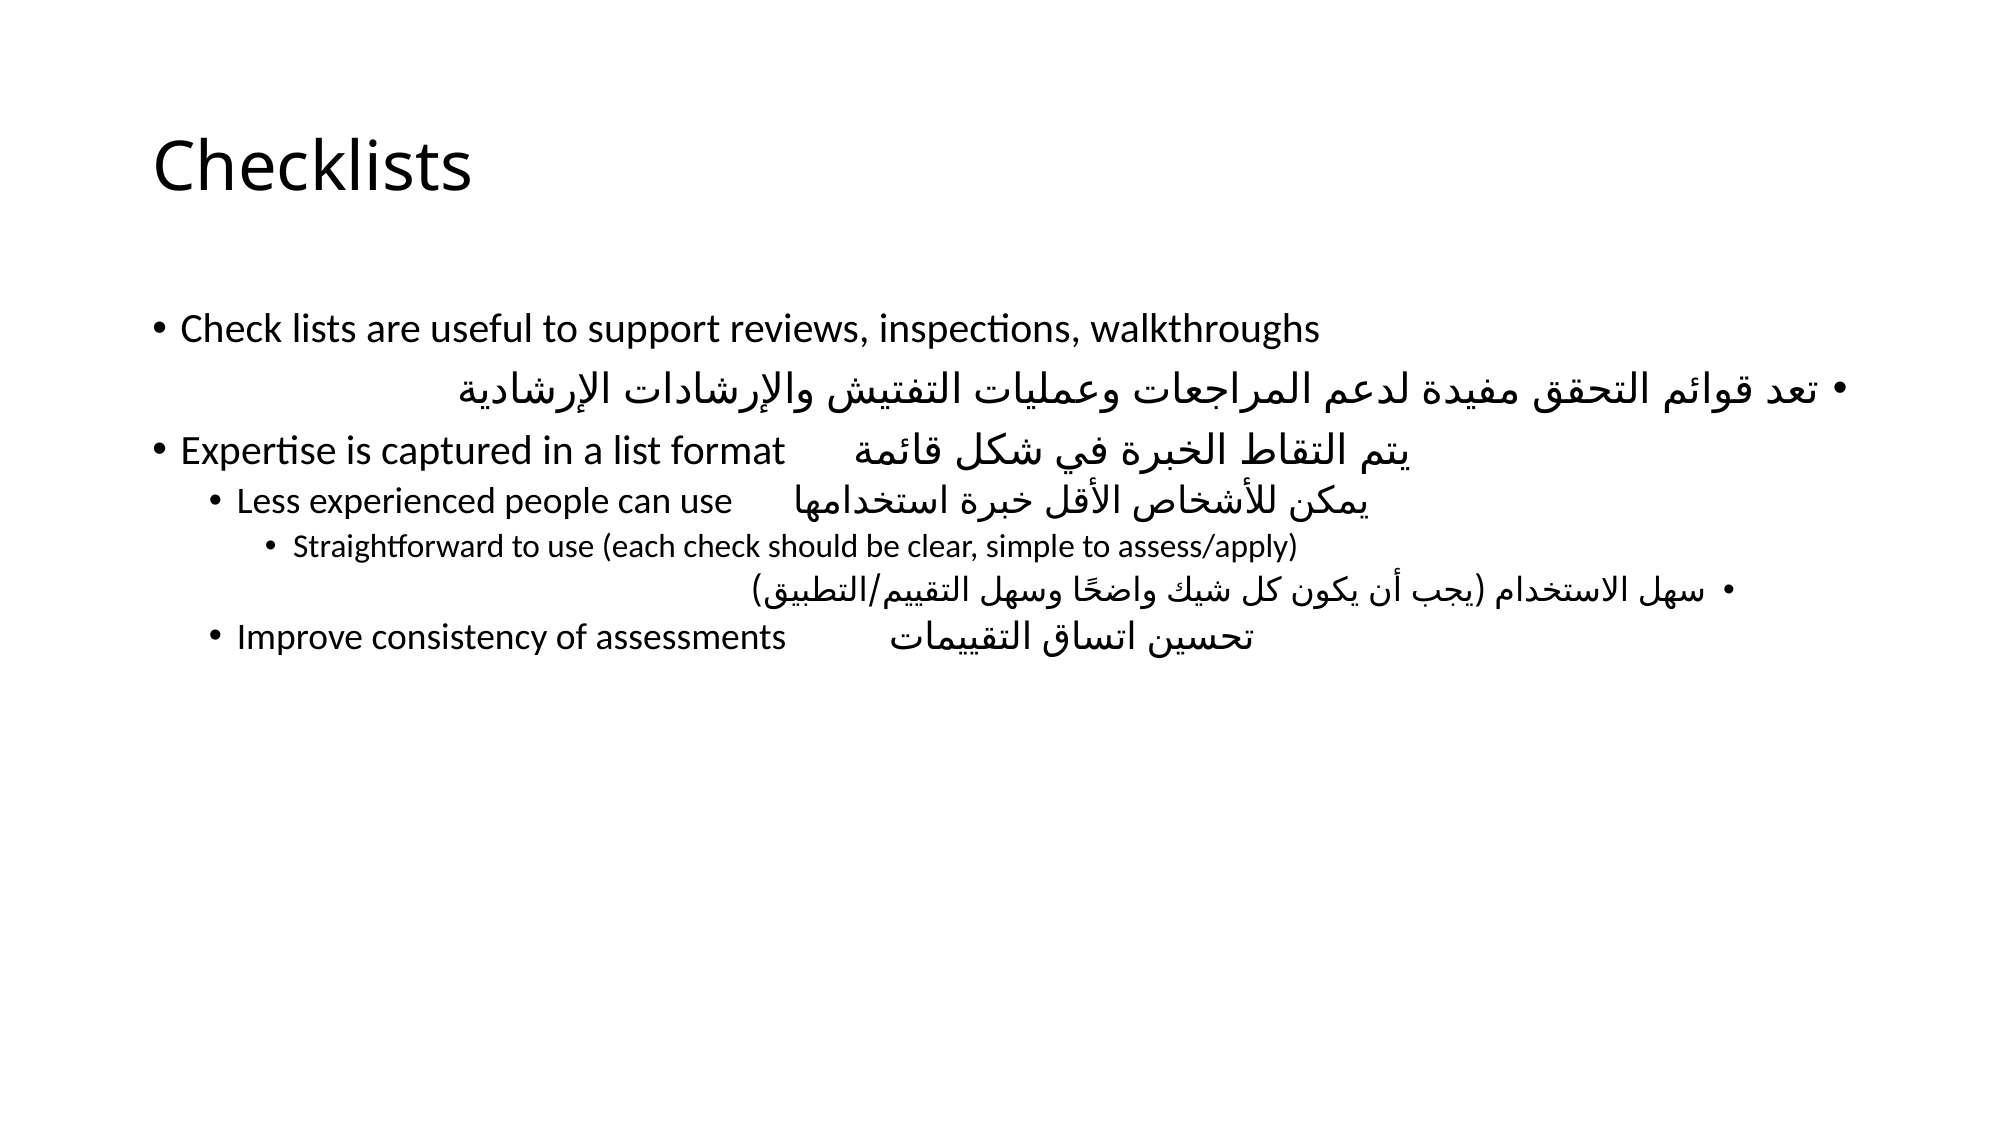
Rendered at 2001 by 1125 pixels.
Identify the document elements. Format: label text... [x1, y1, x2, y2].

list Check lists are useful to support reviews, inspections, walkthroughs تعد قوائم التحقق مفيدة لدعم المراجعات وعمليات التفتيش والإرشادات الإرشادية Expertise is captured in a list format يتم التقاط الخبرة في شكل قائمة Less experienced people can use يمكن للأشخاص الأقل خبرة استخدامها Straightforward to use (each check should be clear, simple to assess/apply) سهل الاستخدام (يجب أن يكون كل شيك واضحًا وسهل التقييم/التطبيق) Improve consistency of assessments تحسين اتساق التقييمات [137, 299, 1863, 1014]
title Checklists [137, 59, 1863, 278]
